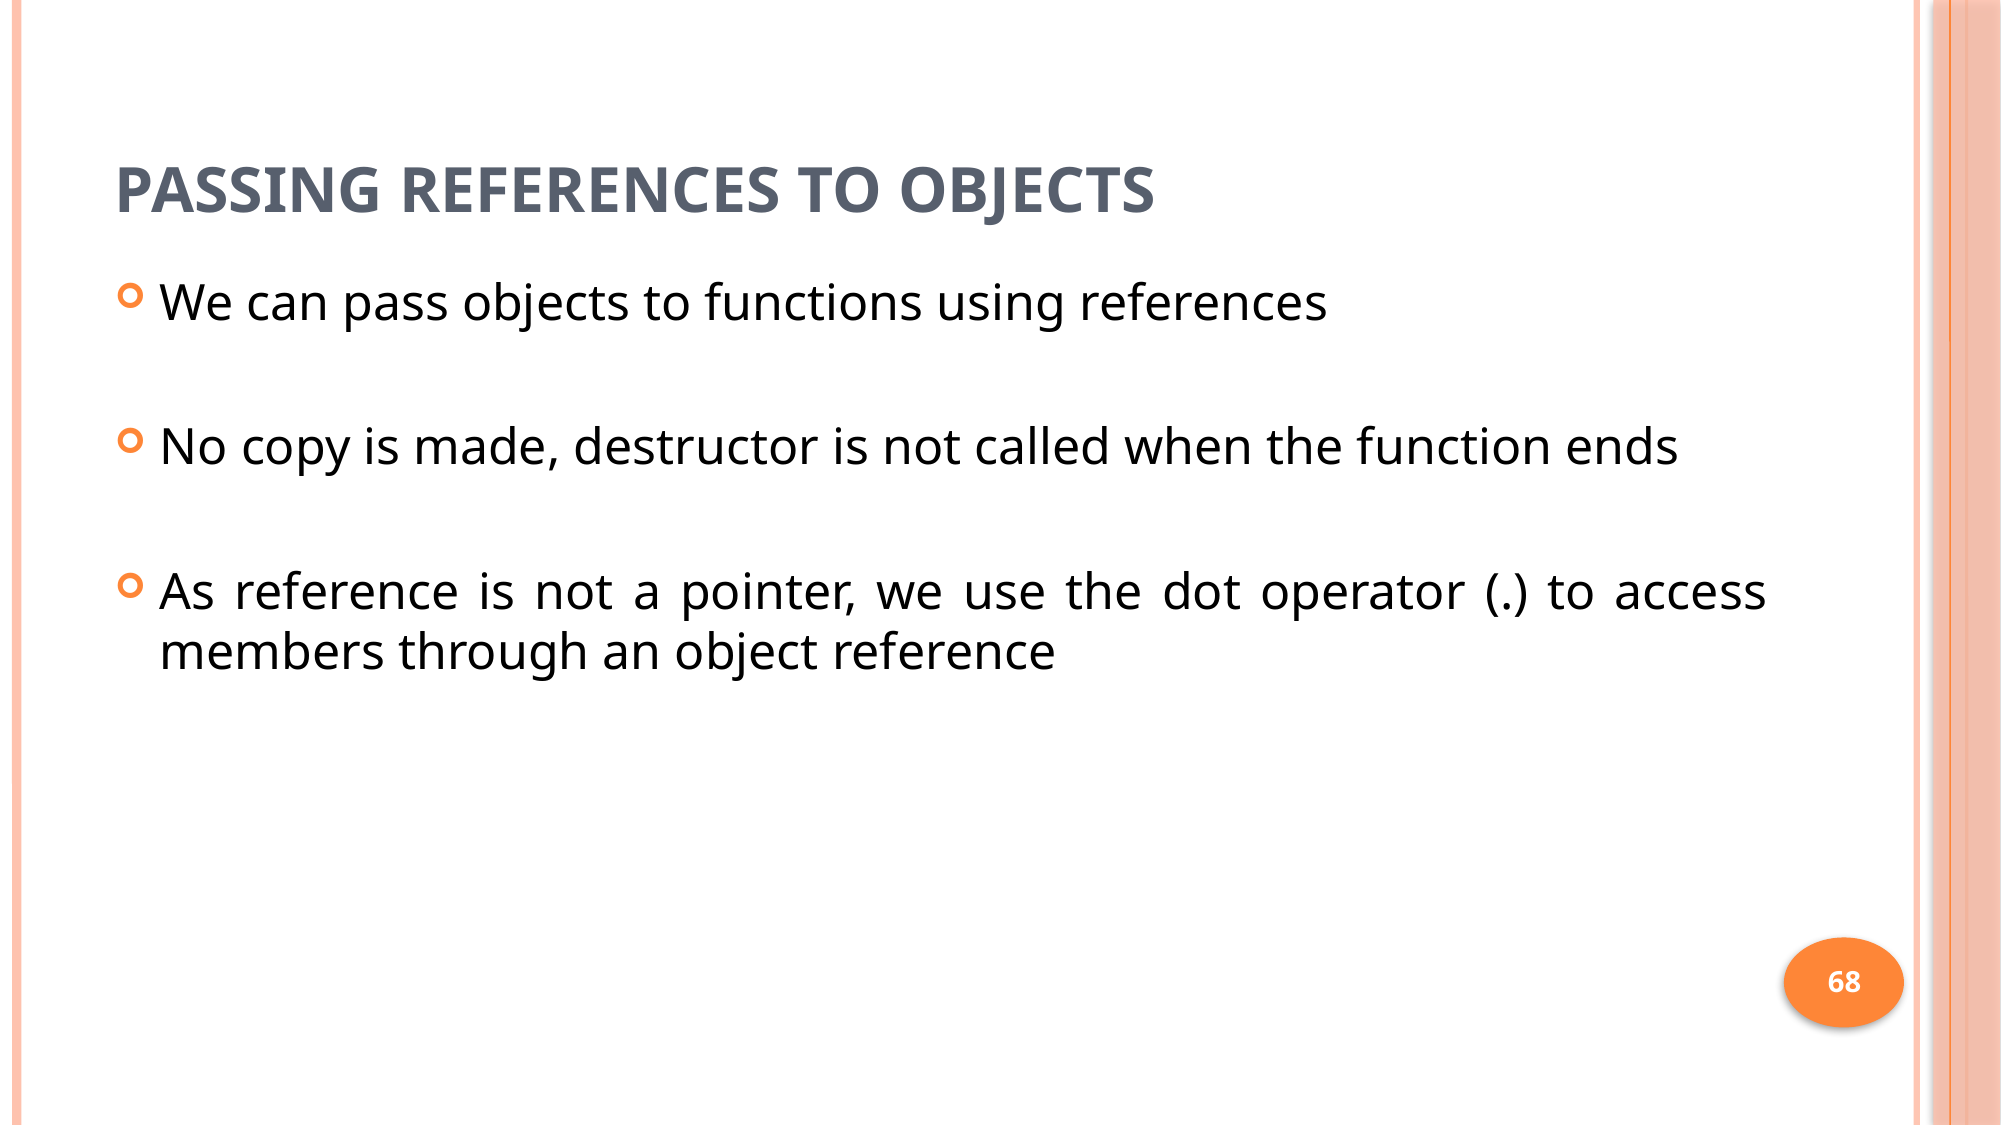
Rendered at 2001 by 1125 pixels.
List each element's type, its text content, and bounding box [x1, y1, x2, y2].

title Passing References to Objects [99, 45, 1784, 233]
slide_number 68 [1777, 940, 1912, 1027]
list We can pass objects to functions using references No copy is made, destructor is not called when the function ends As reference is not a pointer, we use the dot operator (.) to access members through an object reference [99, 262, 1784, 1062]
